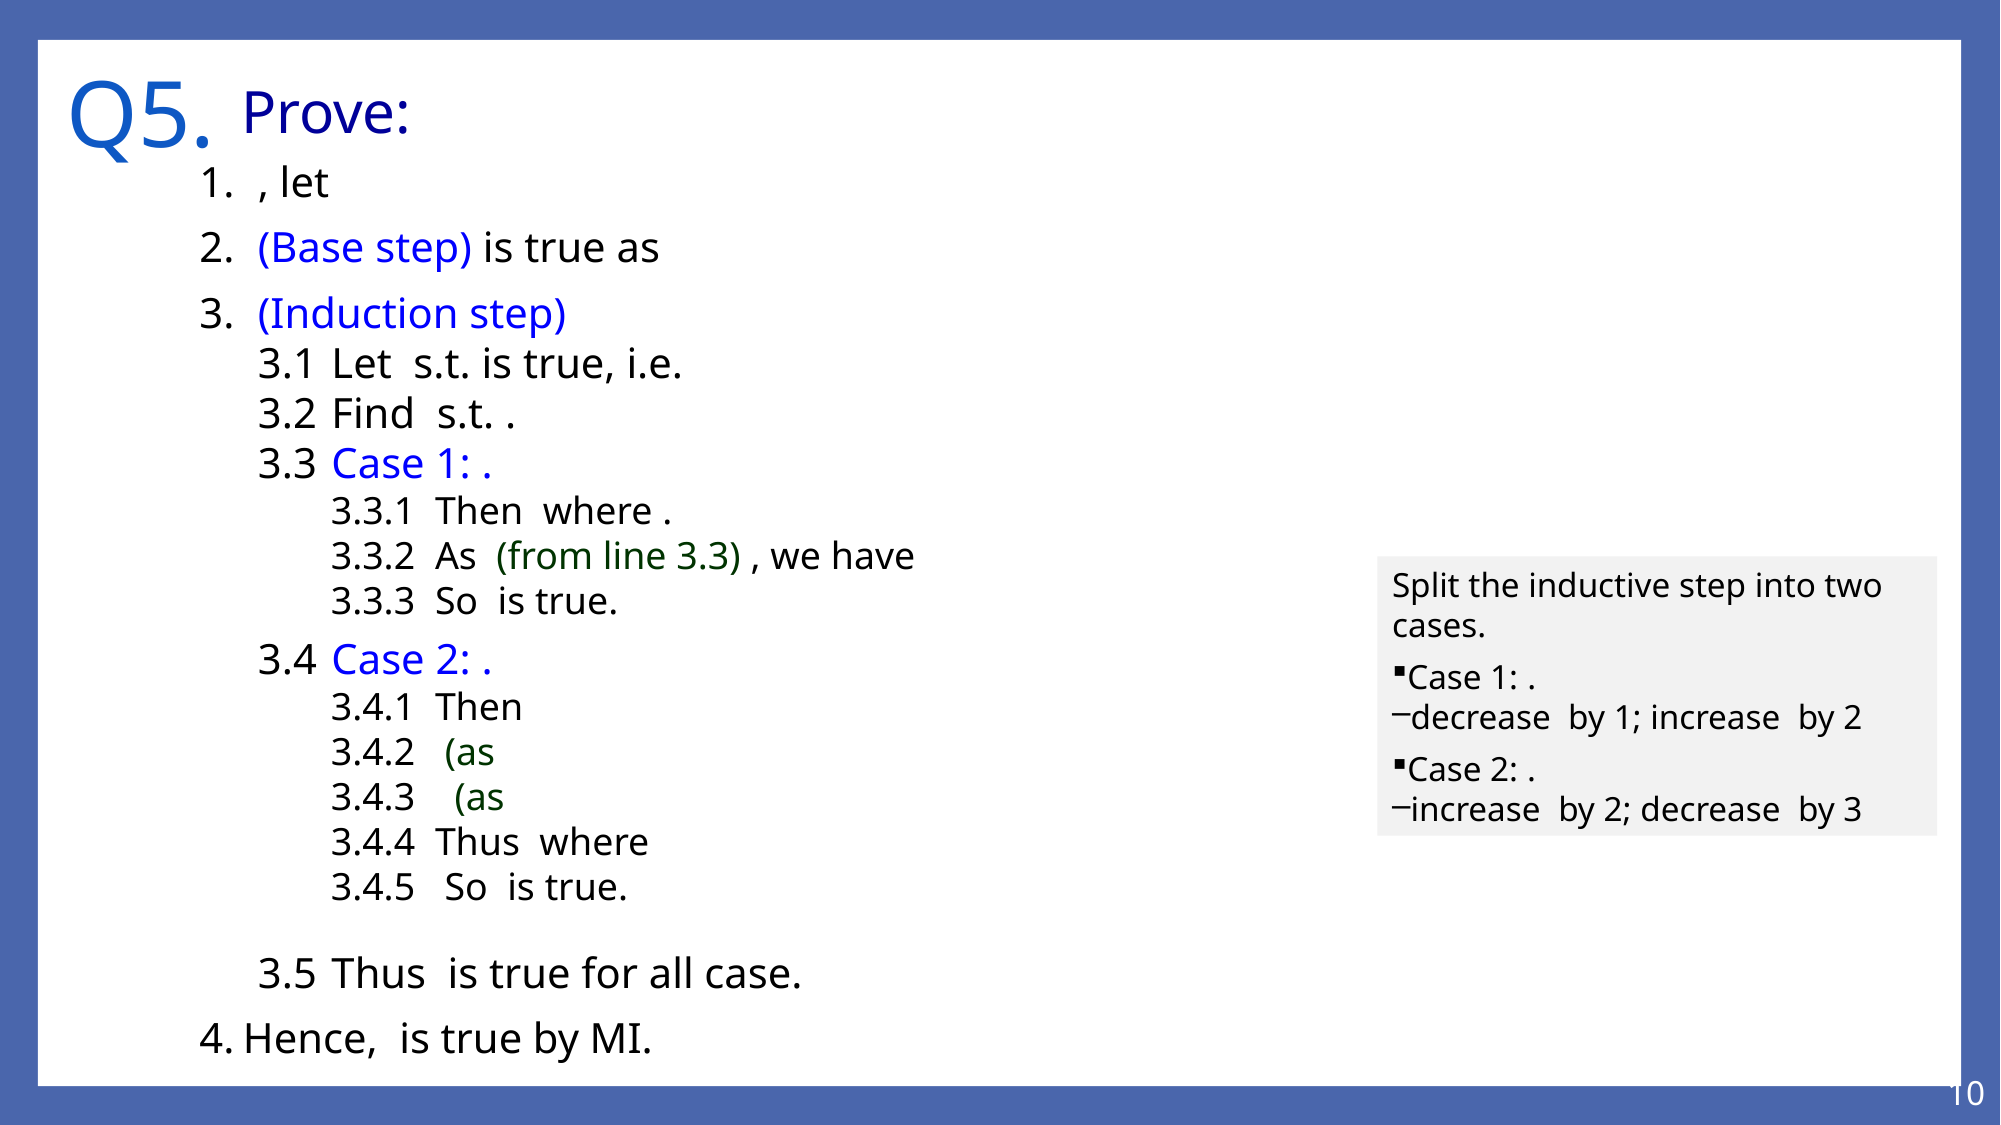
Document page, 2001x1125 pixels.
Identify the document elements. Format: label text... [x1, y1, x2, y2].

title Q5. [51, 37, 268, 185]
slide_number 10 [1720, 1065, 2000, 1125]
